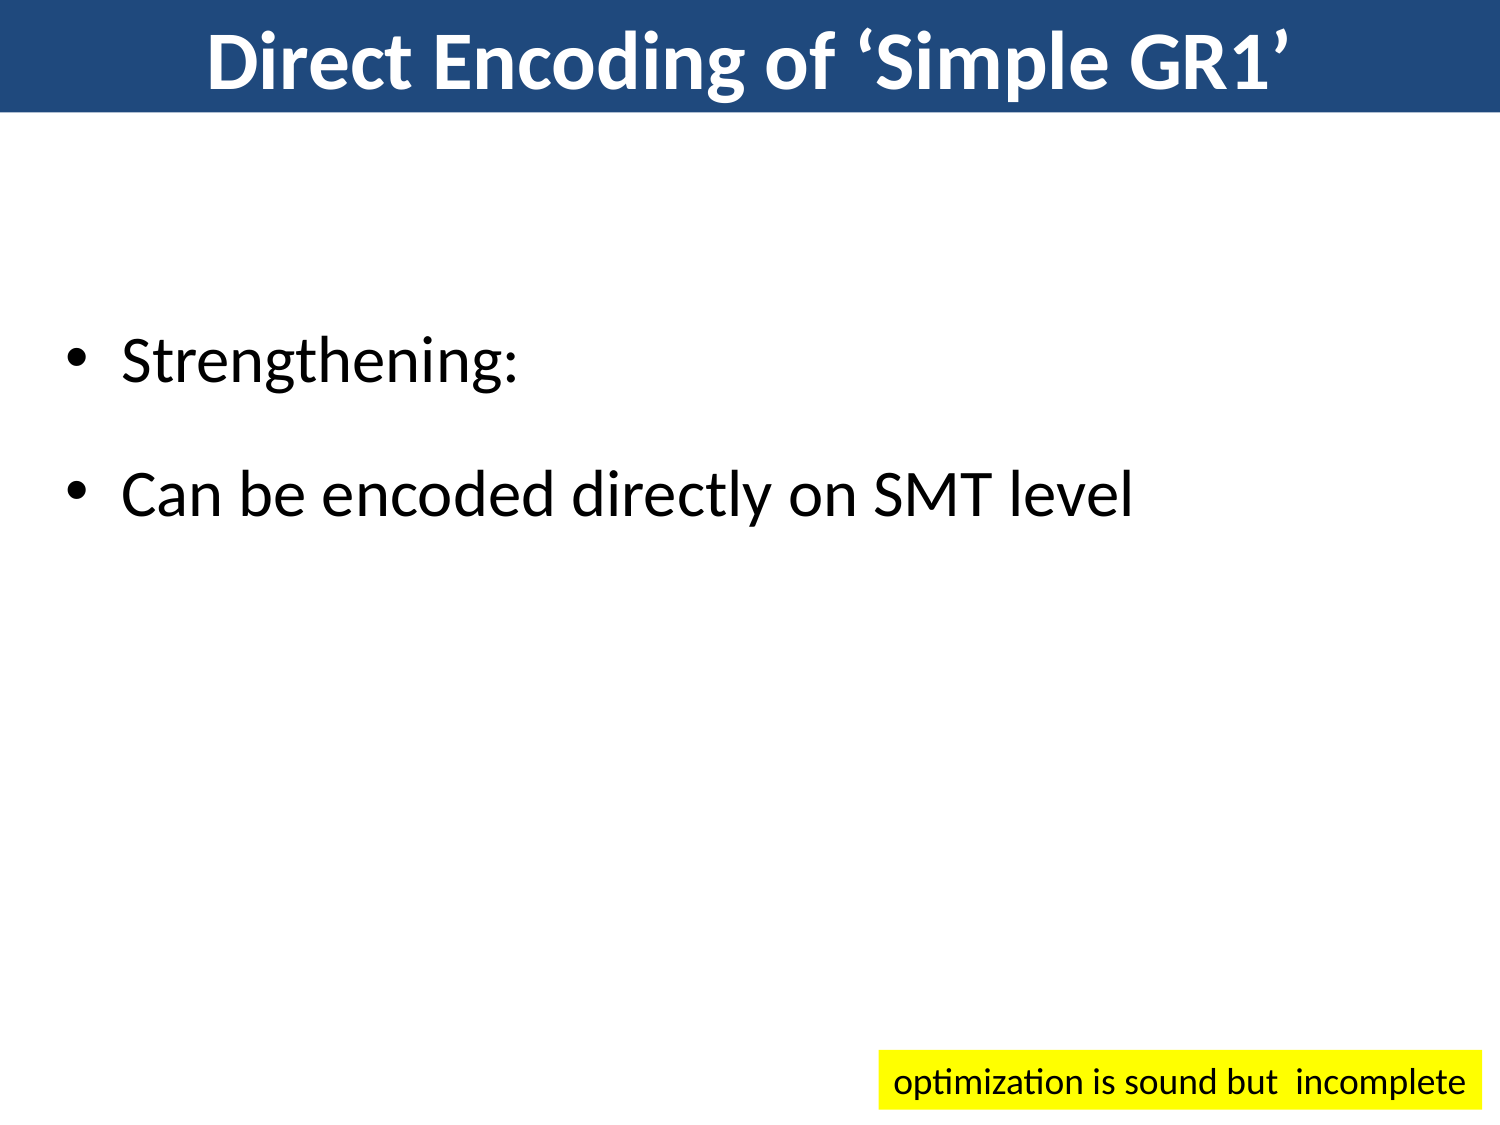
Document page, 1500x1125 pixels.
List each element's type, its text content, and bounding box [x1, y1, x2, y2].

text_box optimization is sound but incomplete [878, 1049, 1483, 1110]
title Direct Encoding of ‘Simple GR1’ [0, 0, 1500, 113]
